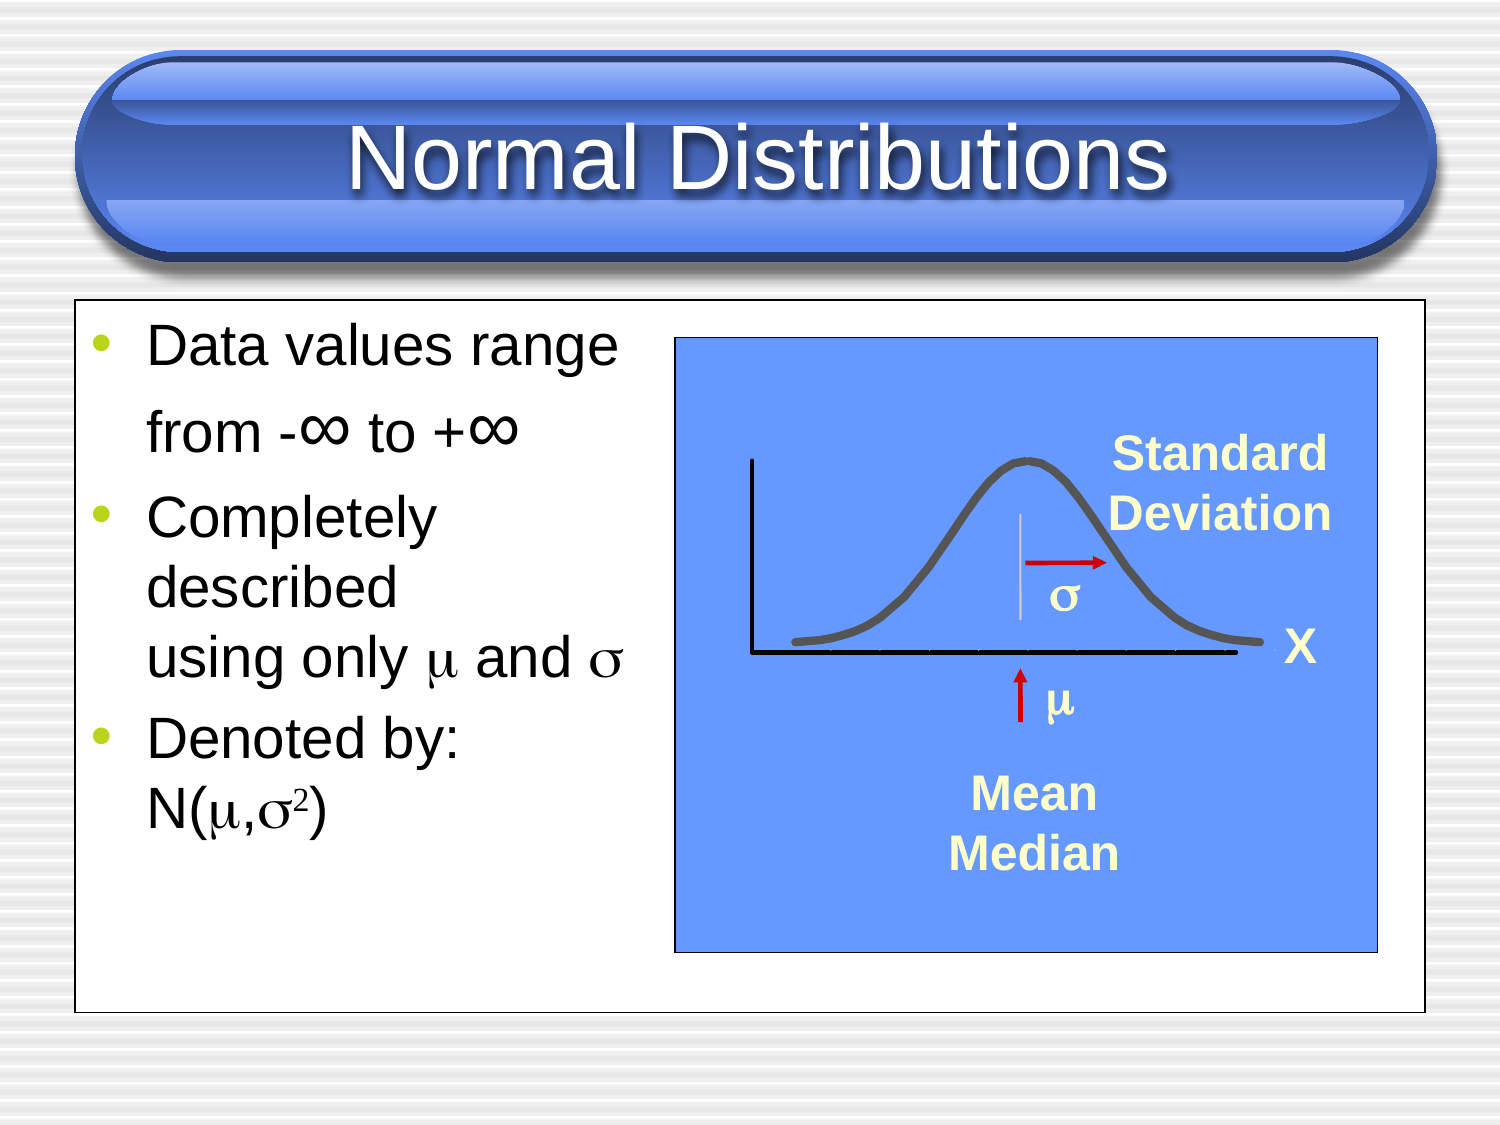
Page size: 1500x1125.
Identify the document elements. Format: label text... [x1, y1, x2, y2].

text_box [1013, 645, 1044, 660]
text_box Standard Deviation [1082, 413, 1359, 548]
text_box [1113, 548, 1260, 643]
text_box [675, 337, 1378, 953]
text_box [935, 461, 1026, 538]
text_box Data values range from -∞ to +∞ Completely described using only m and s Denoted by: N(m,s2) [74, 299, 1425, 1013]
picture [0, 0, 1500, 1125]
text_box s [1034, 552, 1110, 628]
text_box [1029, 461, 1082, 503]
text_box X [1269, 606, 1332, 681]
text_box  [1030, 656, 1106, 731]
text_box Mean Median [910, 753, 1158, 889]
text_box [752, 460, 1237, 653]
text_box [1014, 668, 1027, 723]
text_box [1025, 556, 1107, 569]
title Normal Distributions [129, 79, 1388, 225]
